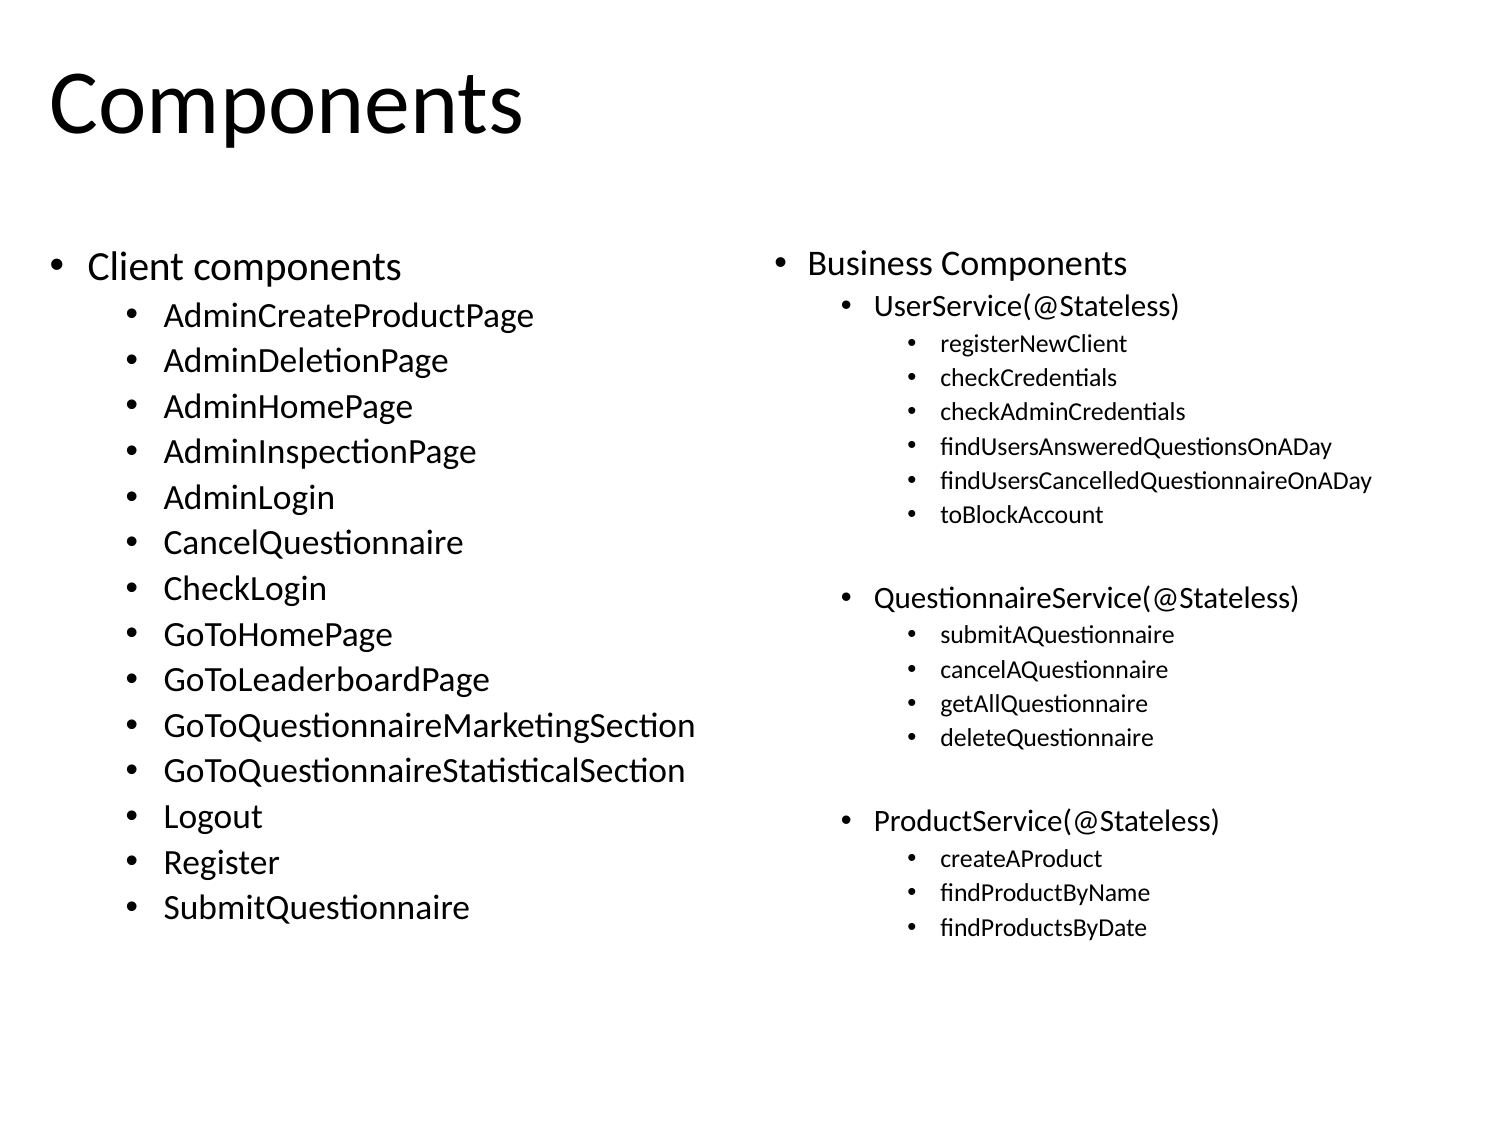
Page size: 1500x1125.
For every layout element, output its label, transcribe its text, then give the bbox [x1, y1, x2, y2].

title Components [34, 21, 672, 187]
list Business Components UserService(@Stateless) registerNewClient checkCredentials checkAdminCredentials findUsersAnsweredQuestionsOnADay findUsersCancelledQuestionnaireOnADay toBlockAccount QuestionnaireService(@Stateless) submitAQuestionnaire cancelAQuestionnaire getAllQuestionnaire deleteQuestionnaire ProductService(@Stateless) createAProduct findProductByName findProductsByDate [759, 236, 1485, 951]
list Client components AdminCreateProductPage AdminDeletionPage AdminHomePage AdminInspectionPage AdminLogin CancelQuestionnaire CheckLogin GoToHomePage GoToLeaderboardPage GoToQuestionnaireMarketingSection GoToQuestionnaireStatisticalSection Logout Register SubmitQuestionnaire [34, 236, 741, 951]
